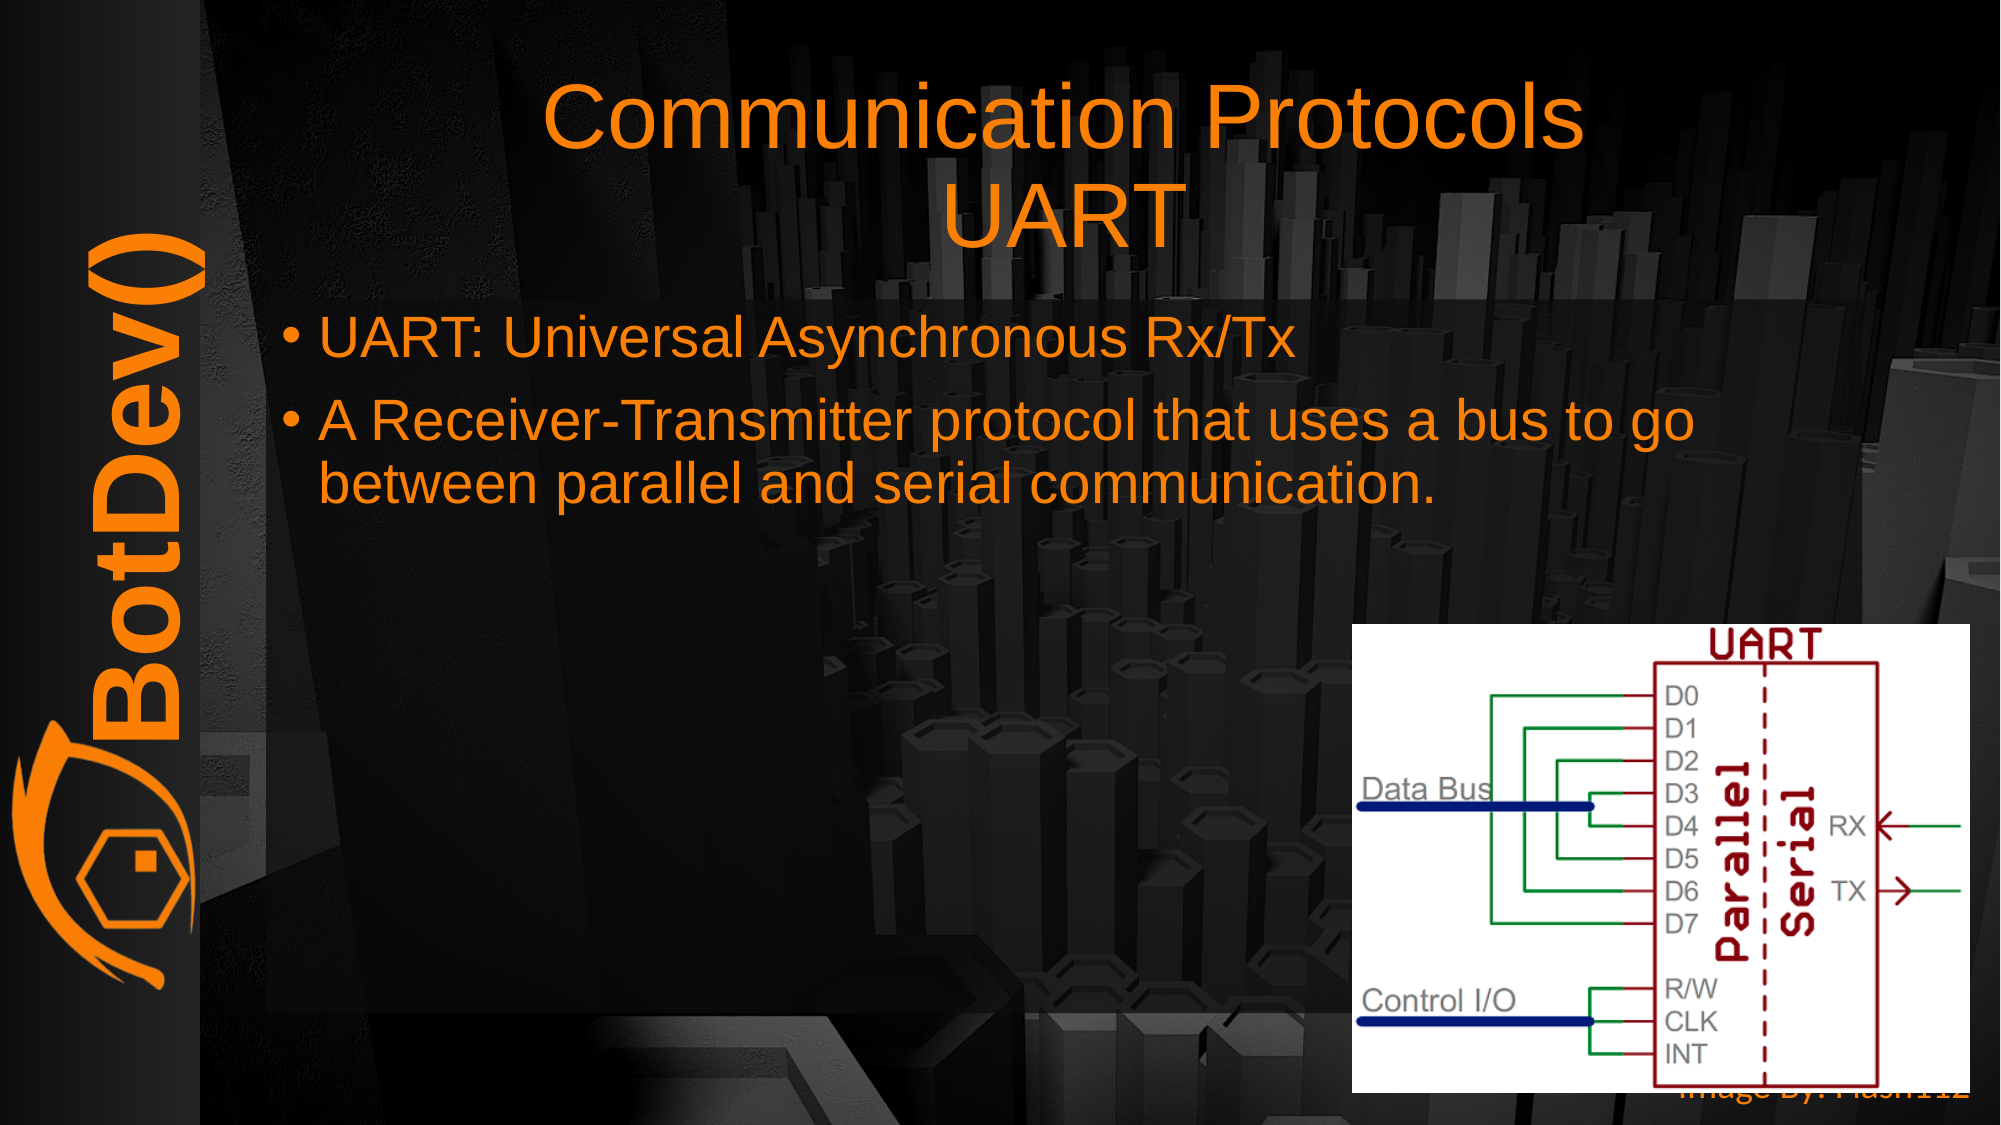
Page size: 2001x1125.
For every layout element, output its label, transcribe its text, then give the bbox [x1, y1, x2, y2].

list UART: Universal Asynchronous Rx/Tx A Receiver-Transmitter protocol that uses a bus to go between parallel and serial communication. [266, 299, 1863, 1014]
title Communication Protocols UART [266, 59, 1863, 278]
picture [0, 0, 2001, 1125]
